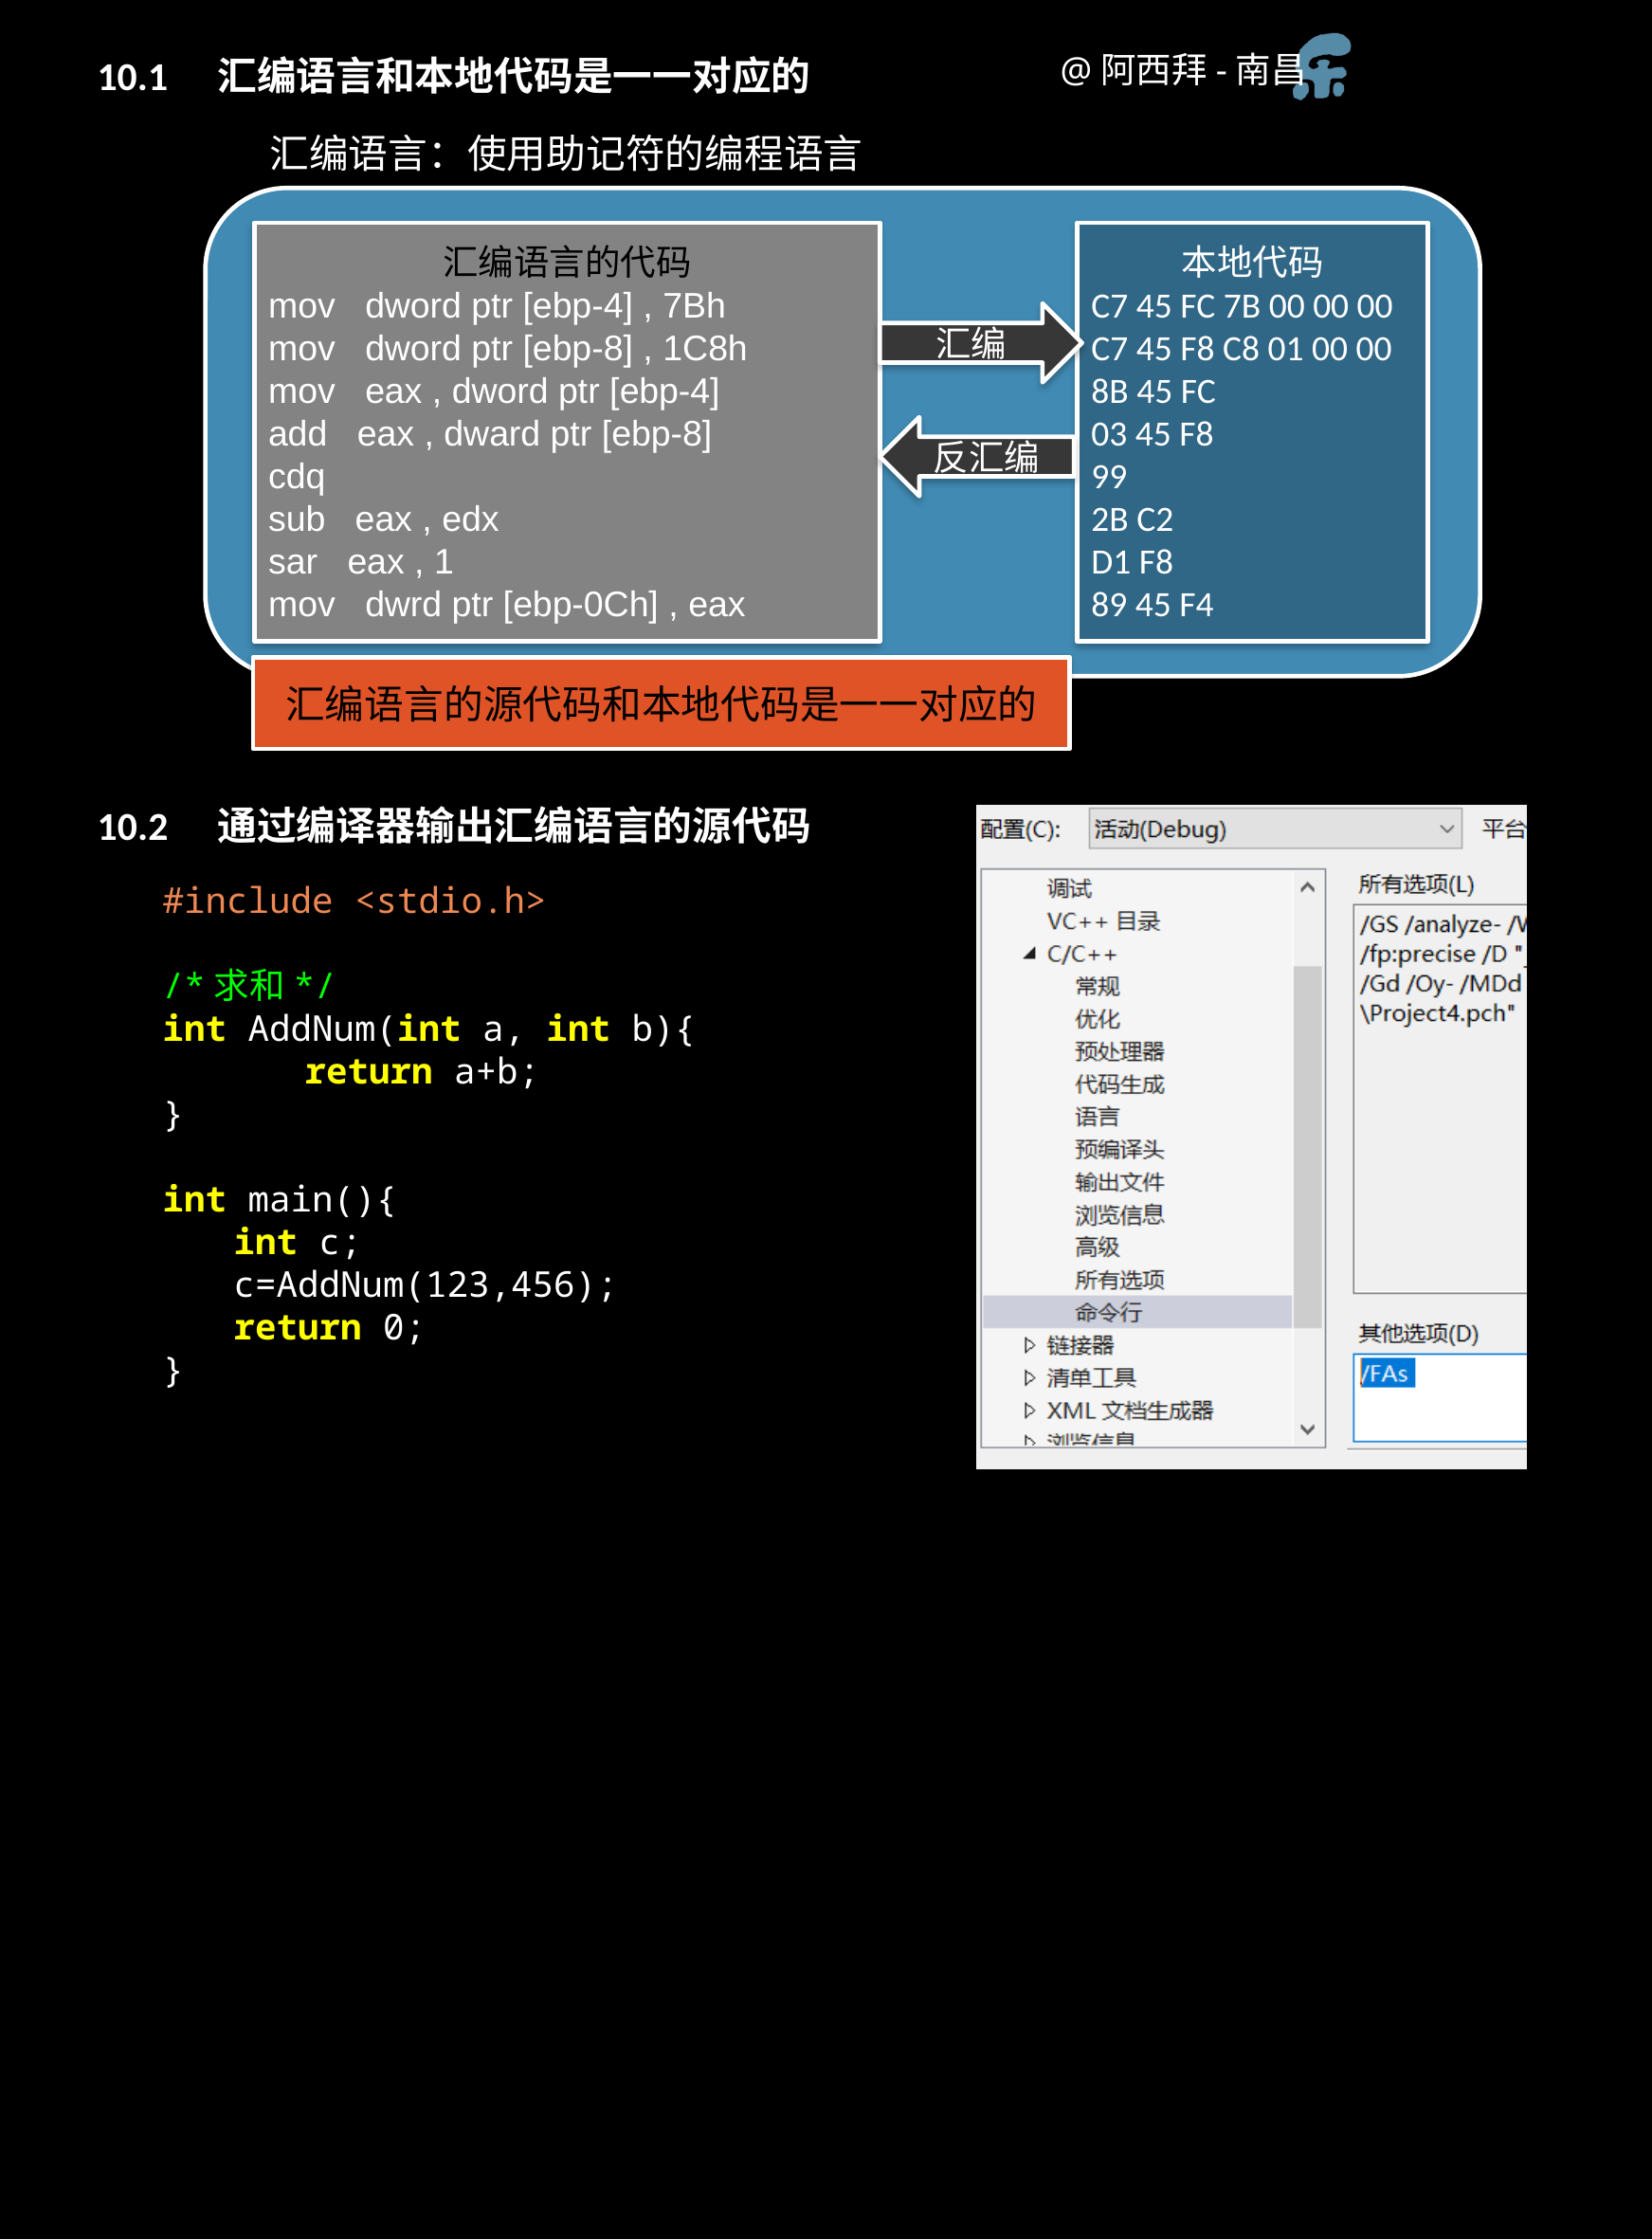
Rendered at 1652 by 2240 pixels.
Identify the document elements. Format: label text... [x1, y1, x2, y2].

text_box [203, 185, 1482, 679]
text_box 汇编 [877, 300, 1084, 385]
text_box 汇编语言的代码 mov dword ptr [ebp-4] , 7Bh mov dword ptr [ebp-8] , 1C8h mov eax , dword ptr [ebp-4] add eax , dward ptr [ebp-8] cdq sub eax , edx sar eax , 1 mov dwrd ptr [ebp-0Ch] , eax [252, 221, 882, 644]
text_box 10.2 通过编译器输出汇编语言的源代码 [82, 793, 910, 856]
text_box #include <stdio.h> /*求和*/ int AddNum(int a, int b){ return a+b; } int main(){ int c; c=AddNum(123,456); return 0; } [148, 870, 844, 1397]
text_box 汇编语言的源代码和本地代码是一一对应的 [251, 655, 1072, 751]
text_box 汇编语言：使用助记符的编程语言 [255, 120, 878, 183]
text_box 反汇编 [877, 414, 1077, 499]
text_box 本地代码 C7 45 FC 7B 00 00 00 C7 45 F8 C8 01 00 00 8B 45 FC 03 45 F8 99 2B C2 D1 F8 89 45 F4 [1075, 221, 1430, 644]
picture [976, 804, 1527, 1469]
text_box 10.1 汇编语言和本地代码是一一对应的 [82, 44, 910, 106]
